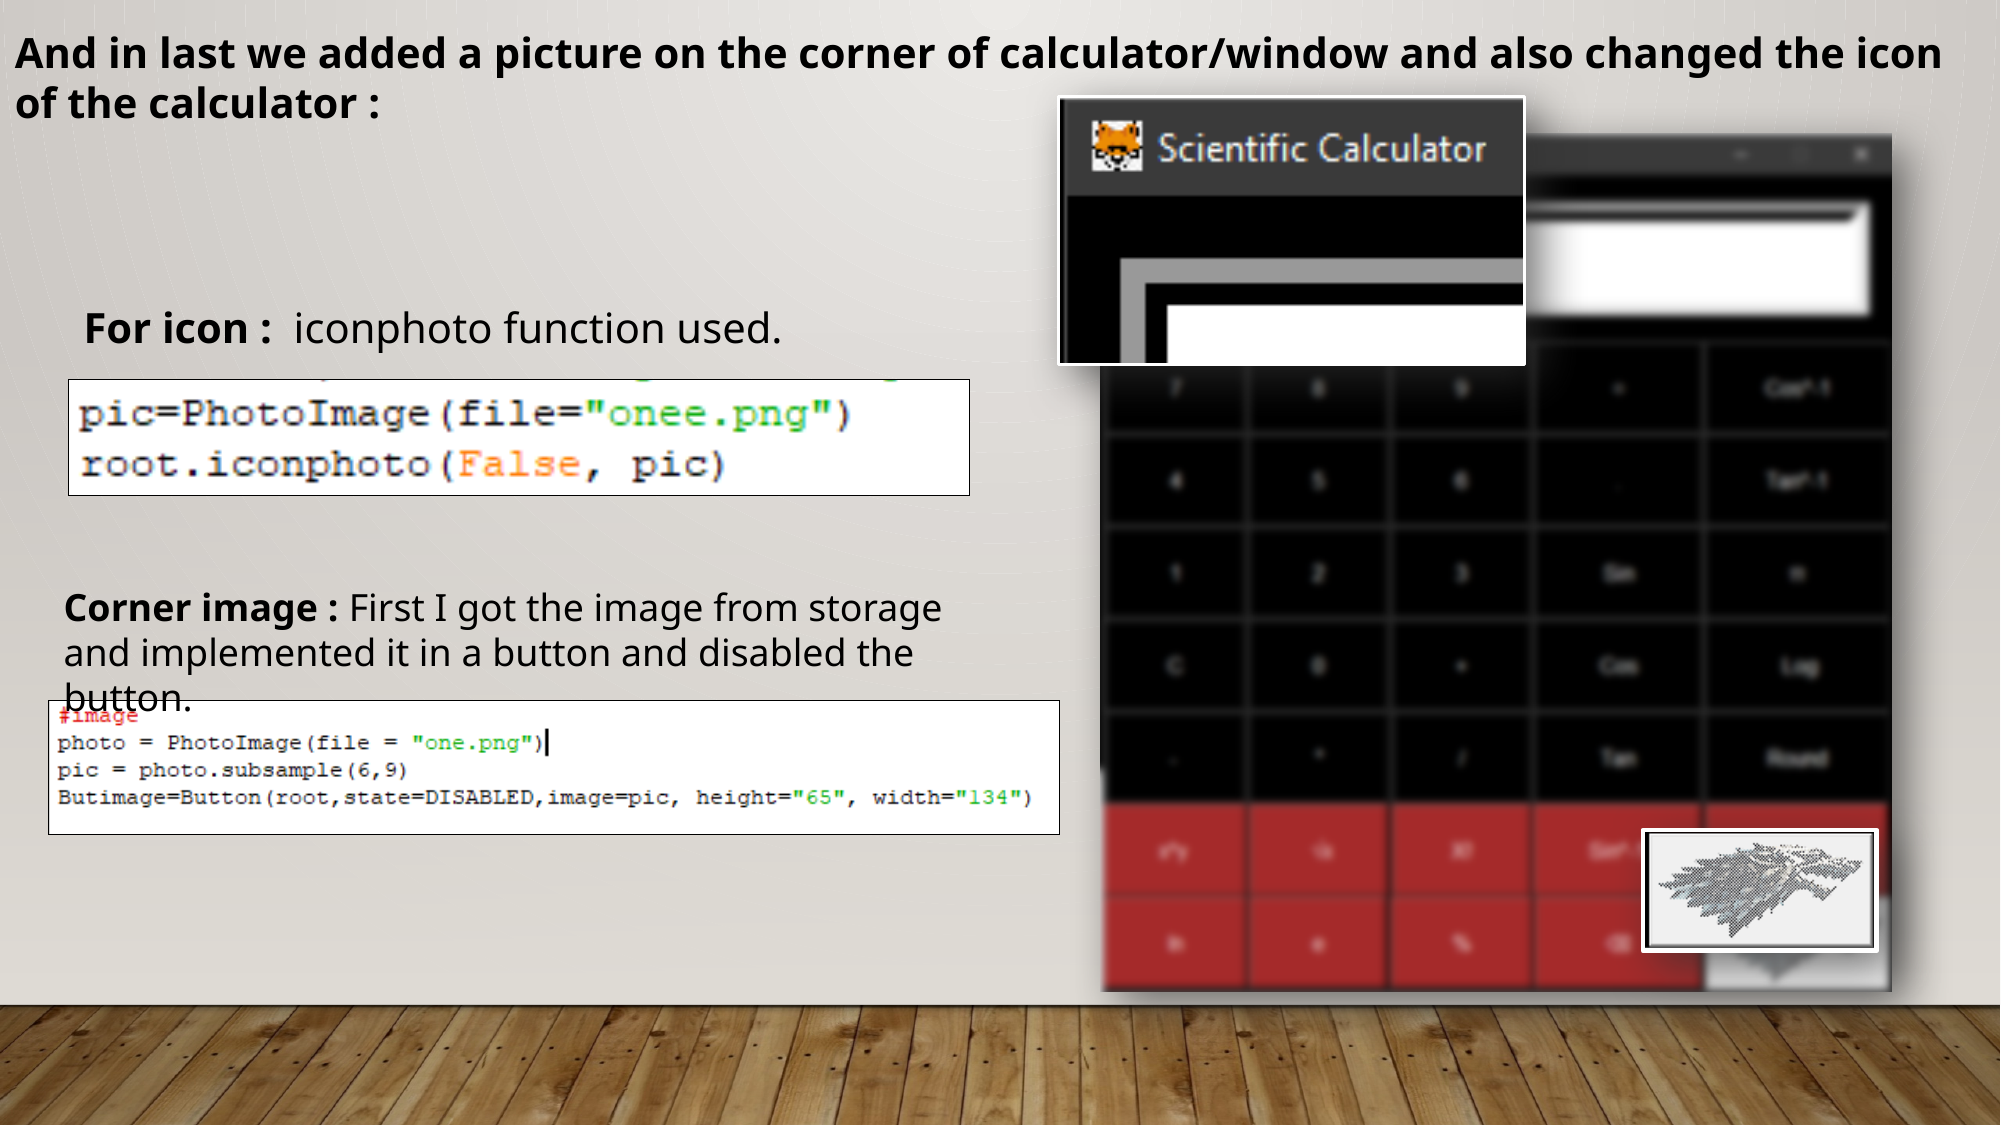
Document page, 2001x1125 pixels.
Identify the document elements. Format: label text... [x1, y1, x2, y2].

text_box Corner image : First I got the image from storage and implemented it in a button and disabled the button. [48, 576, 1000, 699]
text_box And in last we added a picture on the corner of calculator/window and also changed the icon of the calculator : [0, 19, 1970, 134]
picture [1059, 97, 1892, 992]
picture [48, 699, 1060, 835]
text_box For icon : iconphoto function used. [68, 294, 798, 360]
picture [68, 379, 970, 496]
picture [0, 1005, 2000, 1125]
